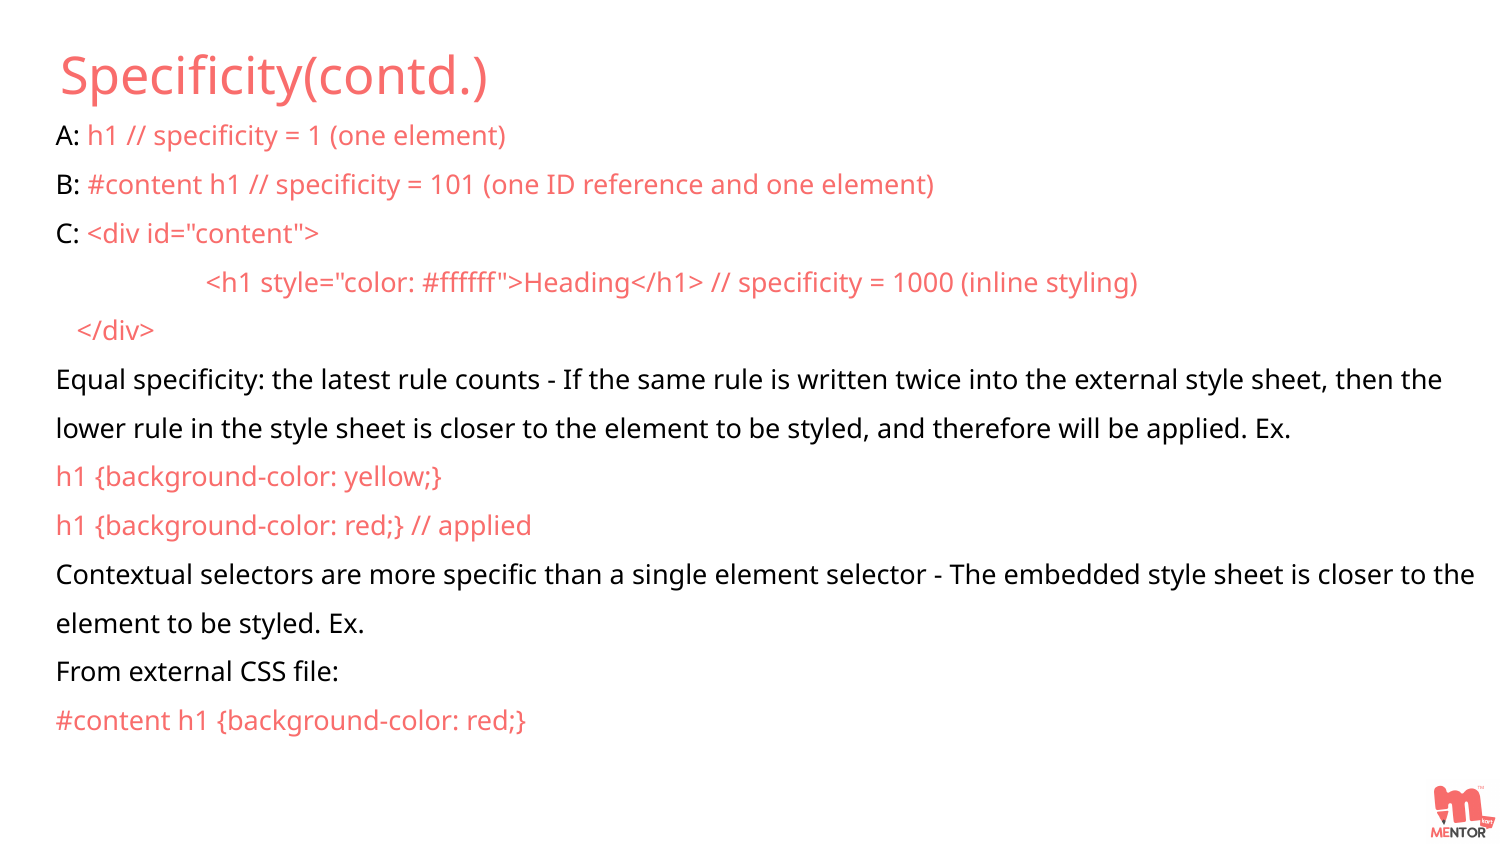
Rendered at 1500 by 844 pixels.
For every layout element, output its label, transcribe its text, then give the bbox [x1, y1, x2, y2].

text_box A: h1 // specificity = 1 (one element) B: #content h1 // specificity = 101 (one ID reference and one element) C: <div id="content"> <h1 style="color: #ffffff">Heading</h1> // specificity = 1000 (inline styling) </div> Equal specificity: the latest rule counts - If the same rule is written twice into the external style sheet, then the lower rule in the style sheet is closer to the element to be styled, and therefore will be applied. Ex. h1 {background-color: yellow;} h1 {background-color: red;} // applied Contextual selectors are more specific than a single element selector - The embedded style sheet is closer to the element to be styled. Ex. From external CSS file: #content h1 {background-color: red;} [30, 102, 1478, 776]
text_box Specificity(contd.) [60, 29, 1448, 103]
picture [1426, 779, 1500, 844]
